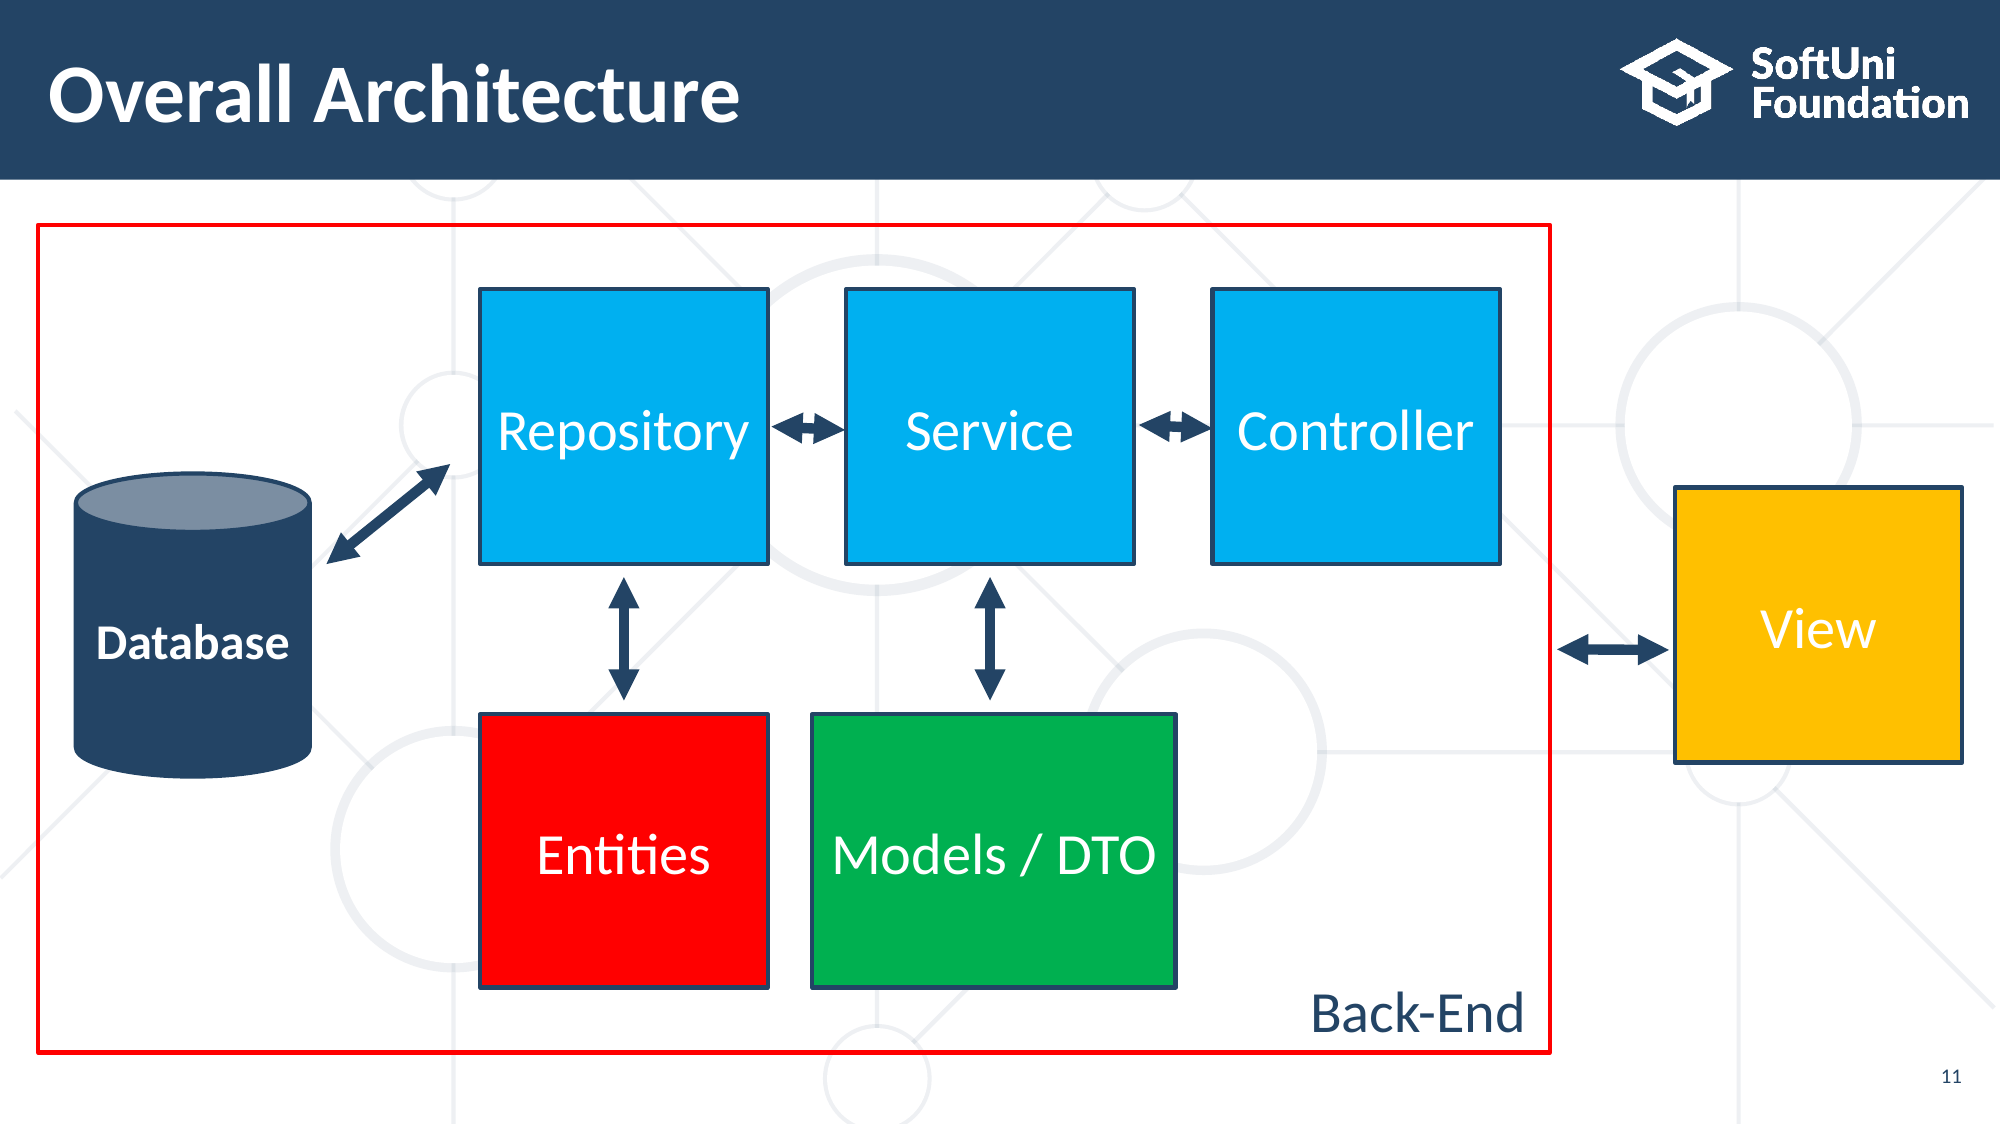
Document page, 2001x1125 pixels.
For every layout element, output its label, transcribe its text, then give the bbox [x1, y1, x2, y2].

text_box Service [844, 287, 1136, 566]
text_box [1138, 424, 1213, 429]
text_box Controller [1210, 287, 1502, 566]
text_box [326, 463, 451, 565]
title Overall Architecture [31, 16, 1591, 162]
text_box Back-End [1295, 966, 1550, 1052]
slide_number 11 [1897, 1049, 1968, 1101]
picture [1619, 38, 1968, 126]
text_box Repository [478, 287, 770, 566]
text_box Database [73, 471, 312, 779]
text_box Entities [478, 712, 770, 990]
text_box [36, 223, 1552, 1055]
text_box View [1673, 485, 1964, 765]
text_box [771, 426, 846, 431]
text_box Models / DTO [810, 712, 1178, 990]
